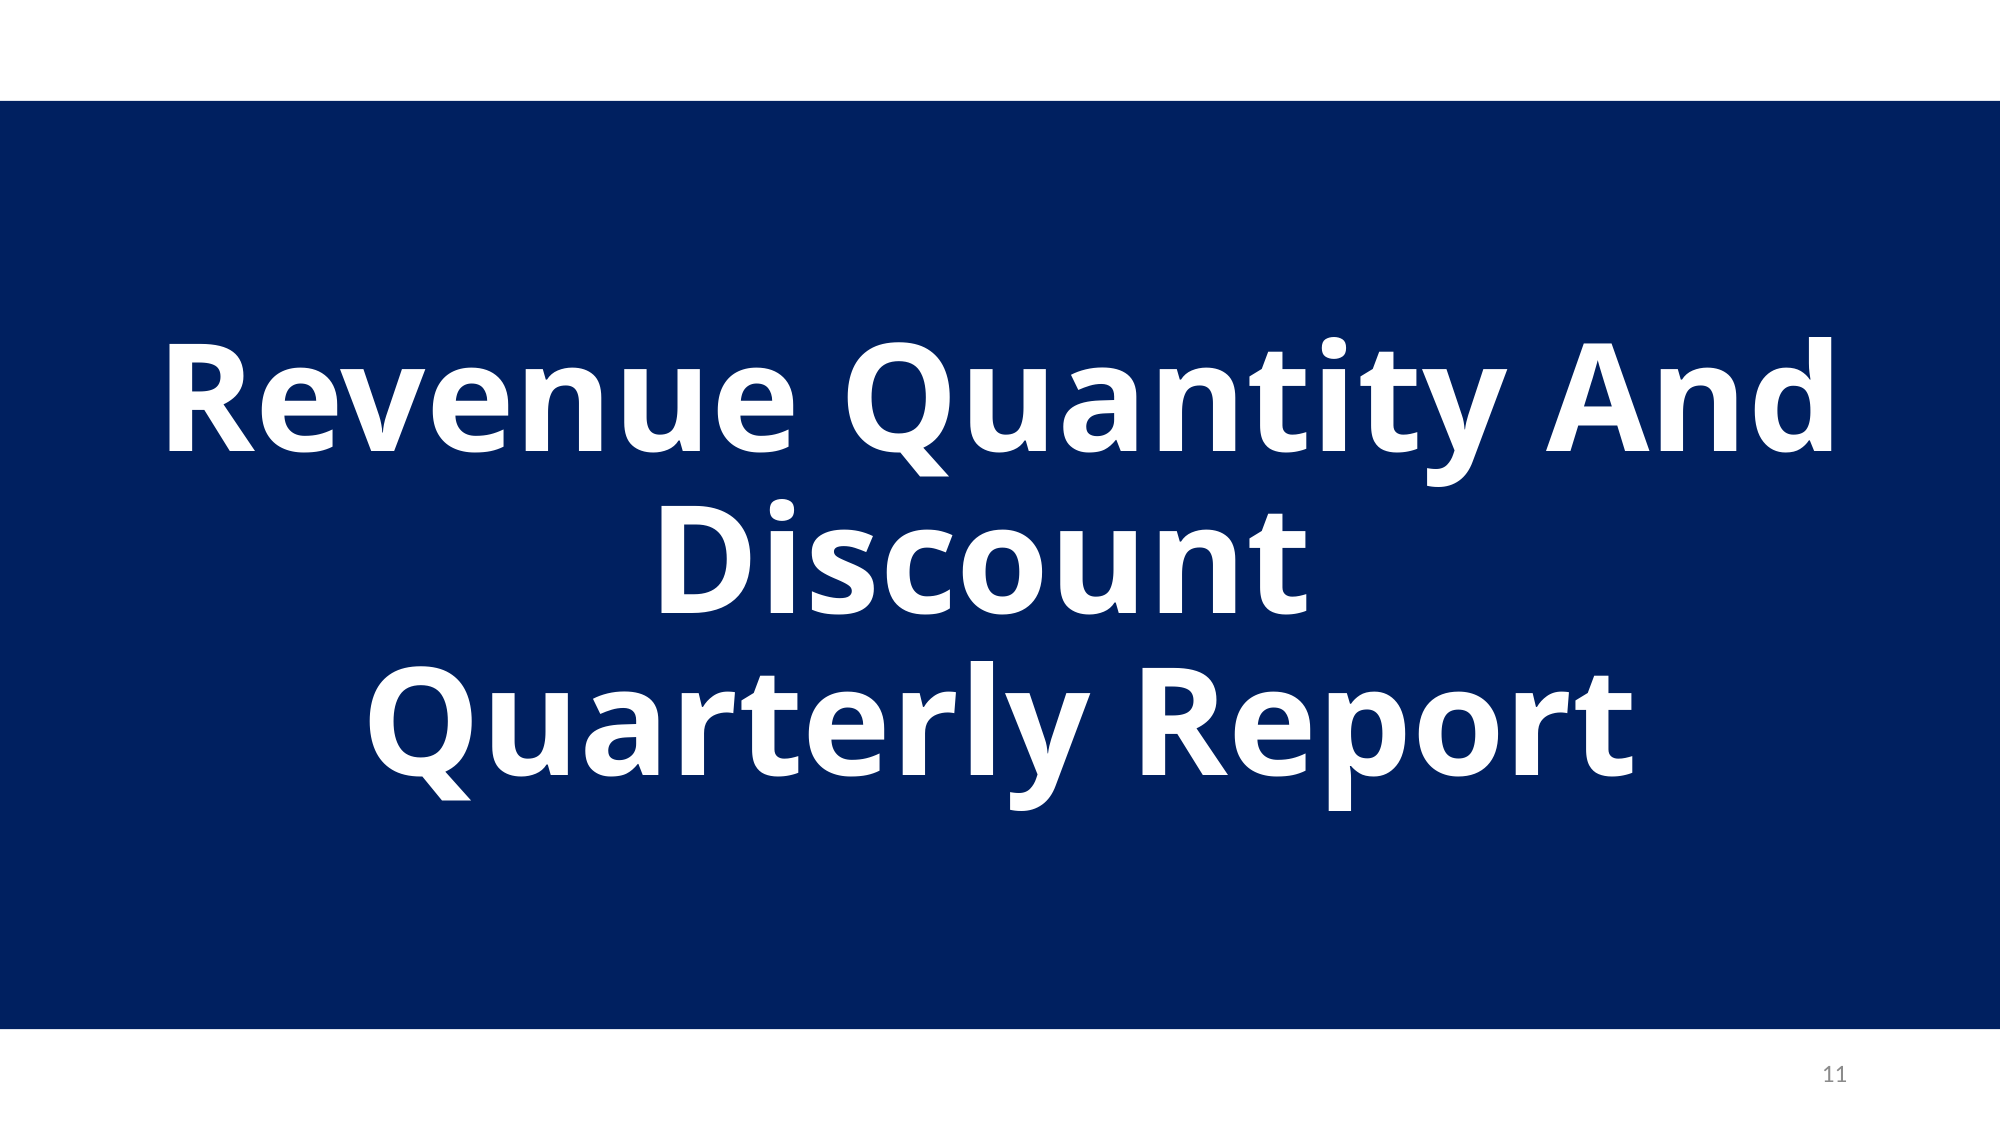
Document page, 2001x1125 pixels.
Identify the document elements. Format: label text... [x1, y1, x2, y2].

slide_number 11 [1412, 1042, 1863, 1103]
title Revenue Quantity And Discount Quarterly Report [0, 100, 2000, 1030]
